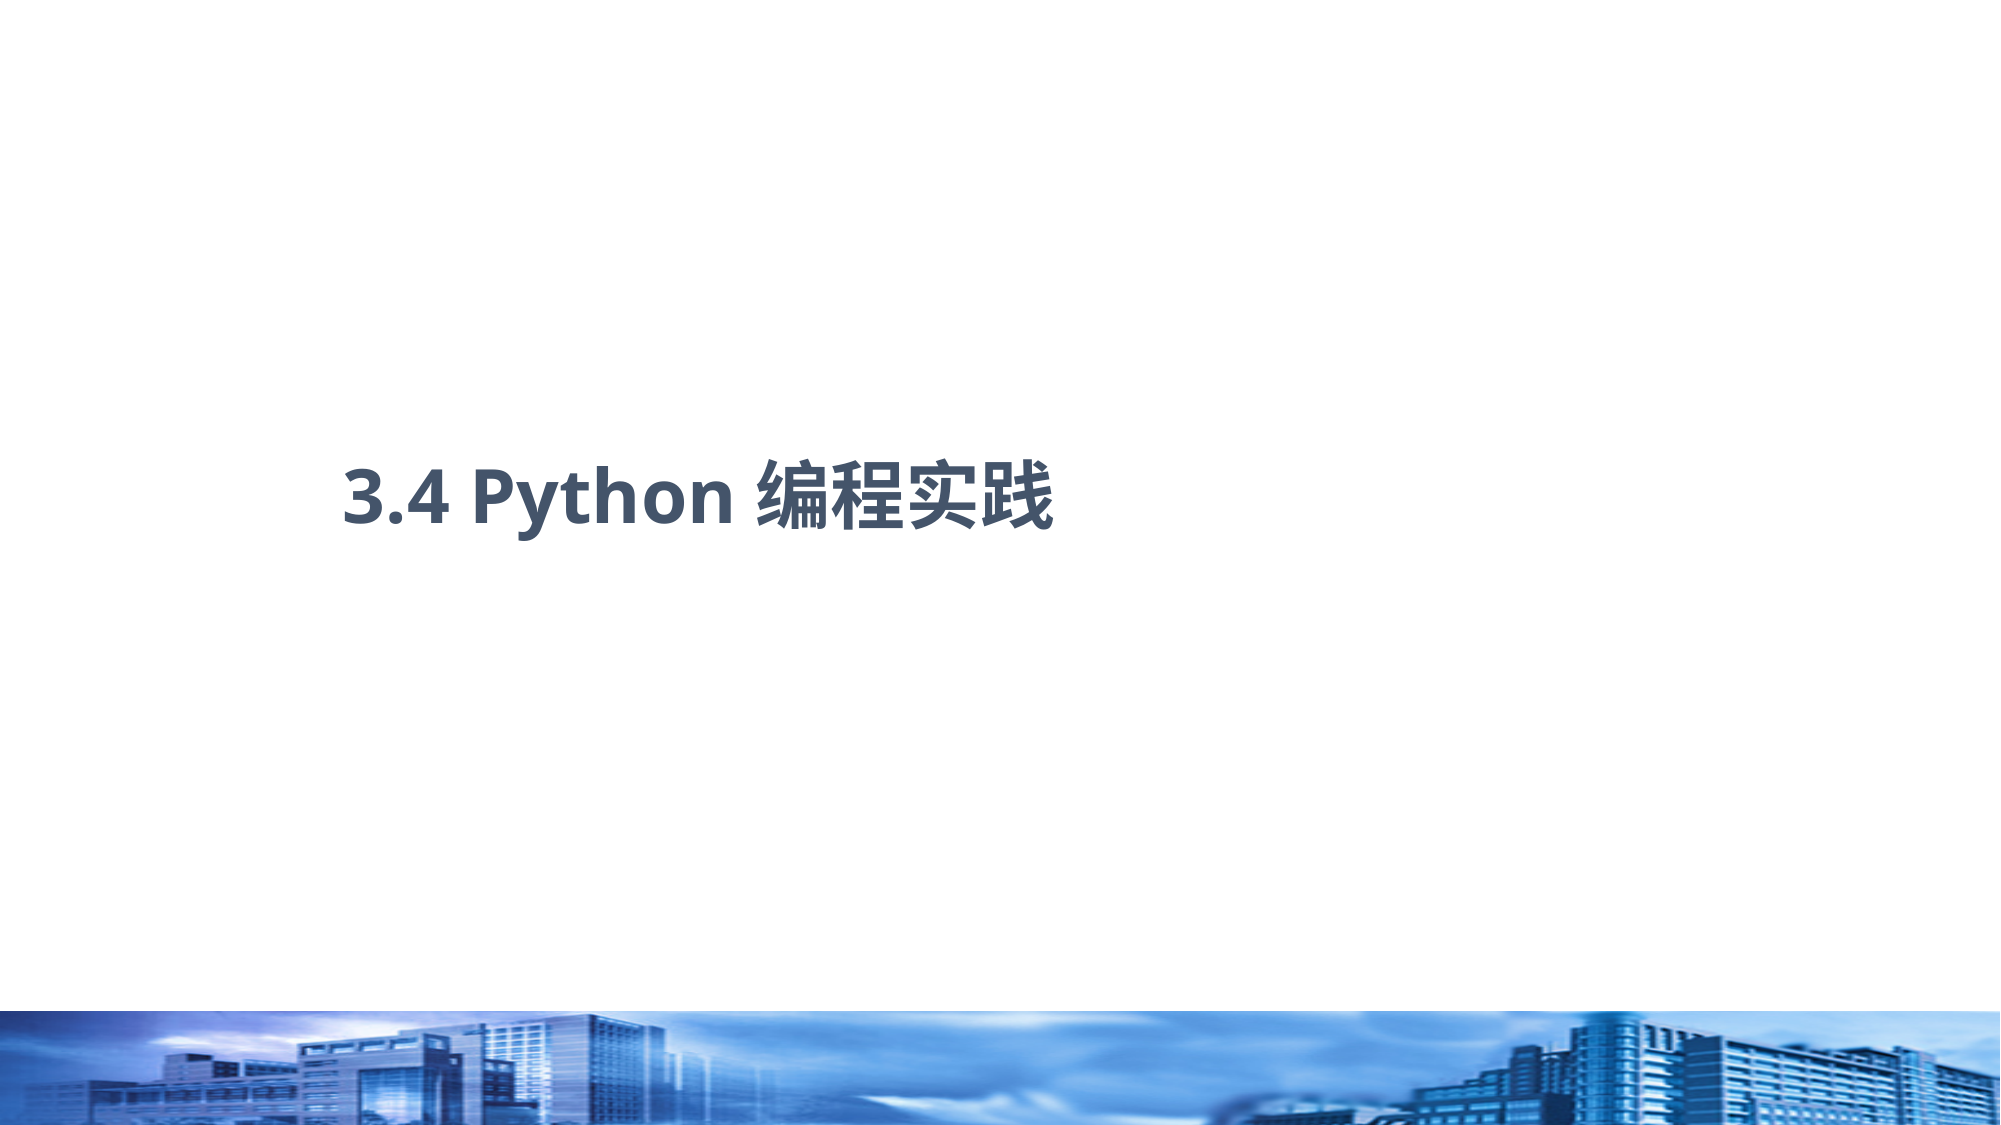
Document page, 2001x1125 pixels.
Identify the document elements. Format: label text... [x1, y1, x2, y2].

picture [0, 1011, 2000, 1125]
title 3.4 Python编程实践 [149, 399, 1249, 588]
